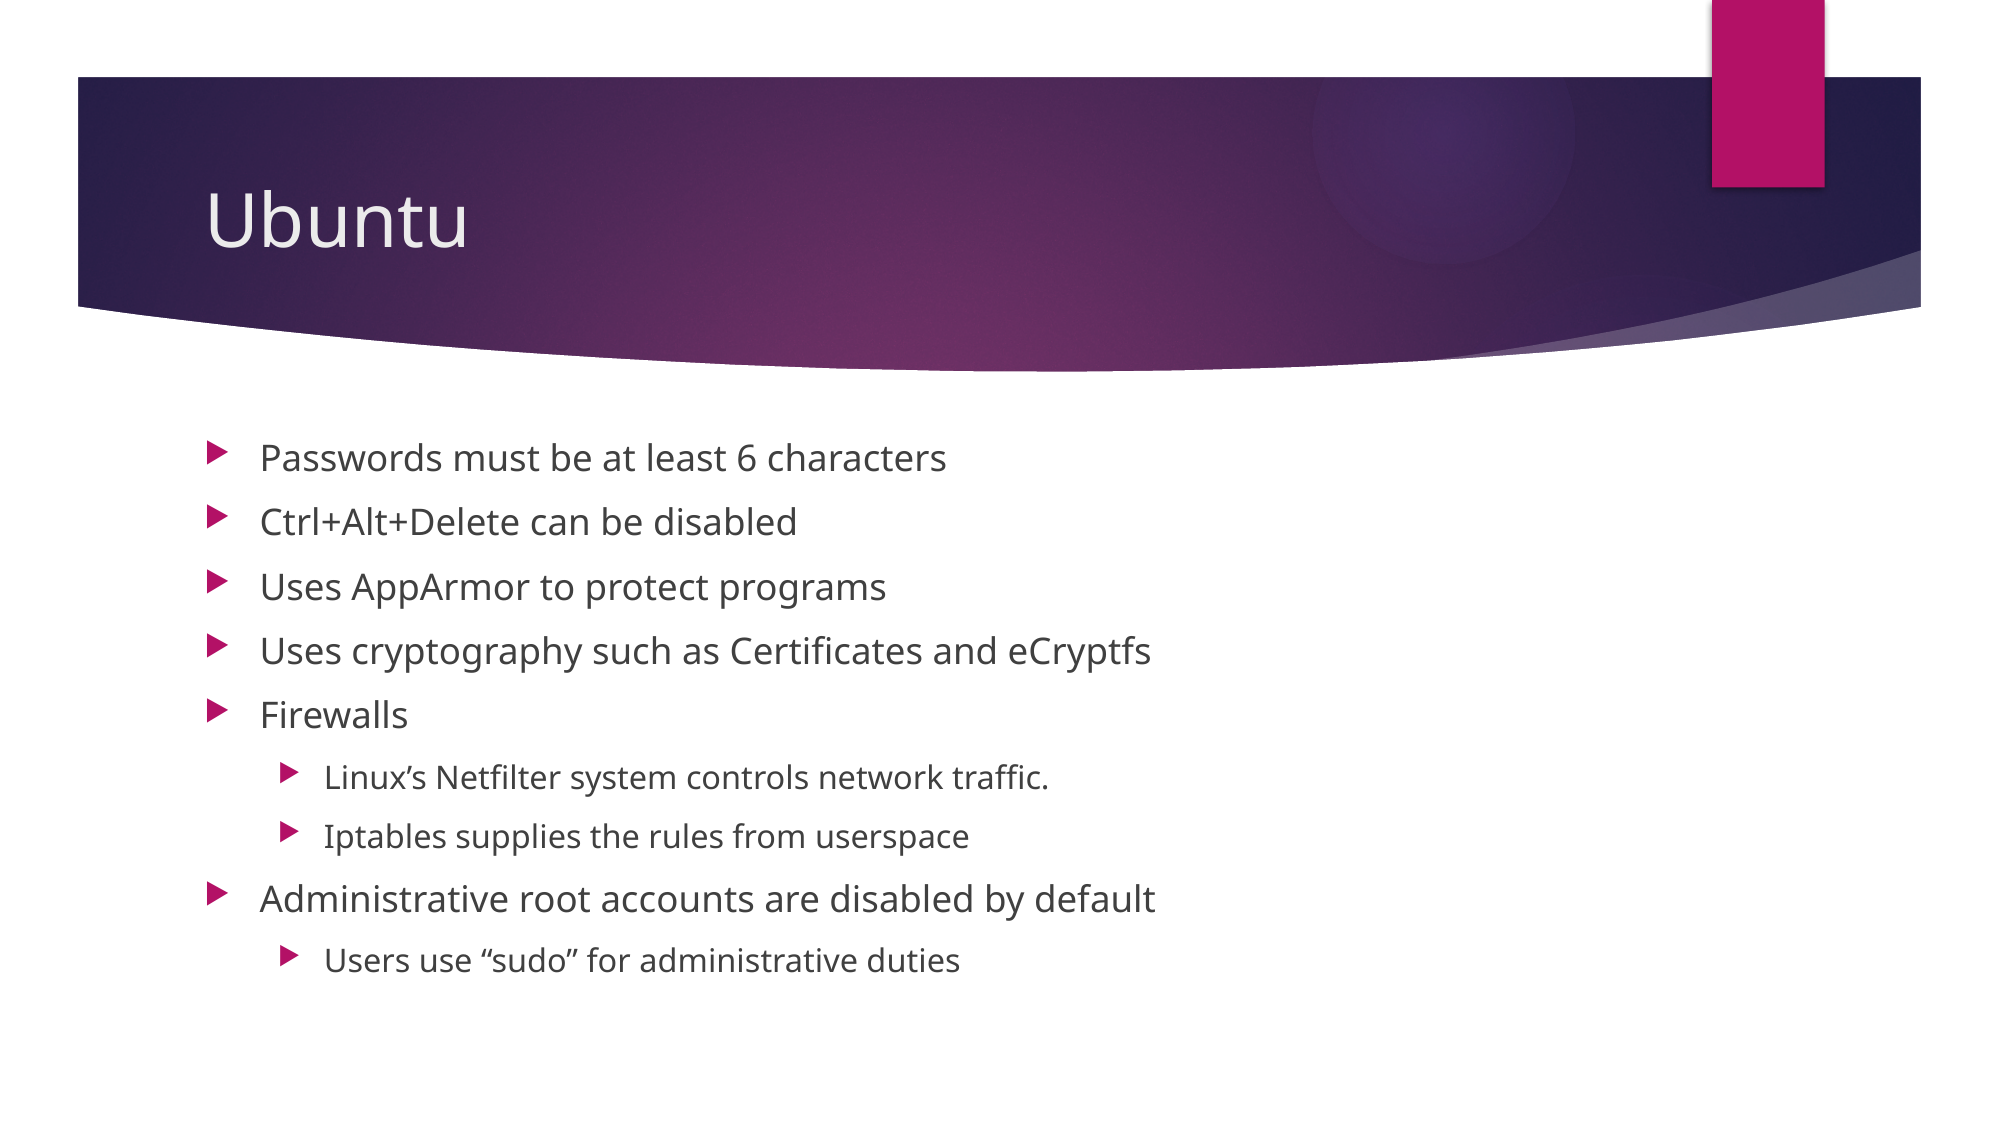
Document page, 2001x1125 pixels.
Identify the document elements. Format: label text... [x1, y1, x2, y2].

title Ubuntu [189, 159, 1627, 276]
list Passwords must be at least 6 characters Ctrl+Alt+Delete can be disabled Uses AppArmor to protect programs Uses cryptography such as Certificates and eCryptfs Firewalls Linux’s Netfilter system controls network traffic. Iptables supplies the rules from userspace Administrative root accounts are disabled by default Users use “sudo” for administrative duties [189, 427, 1638, 988]
